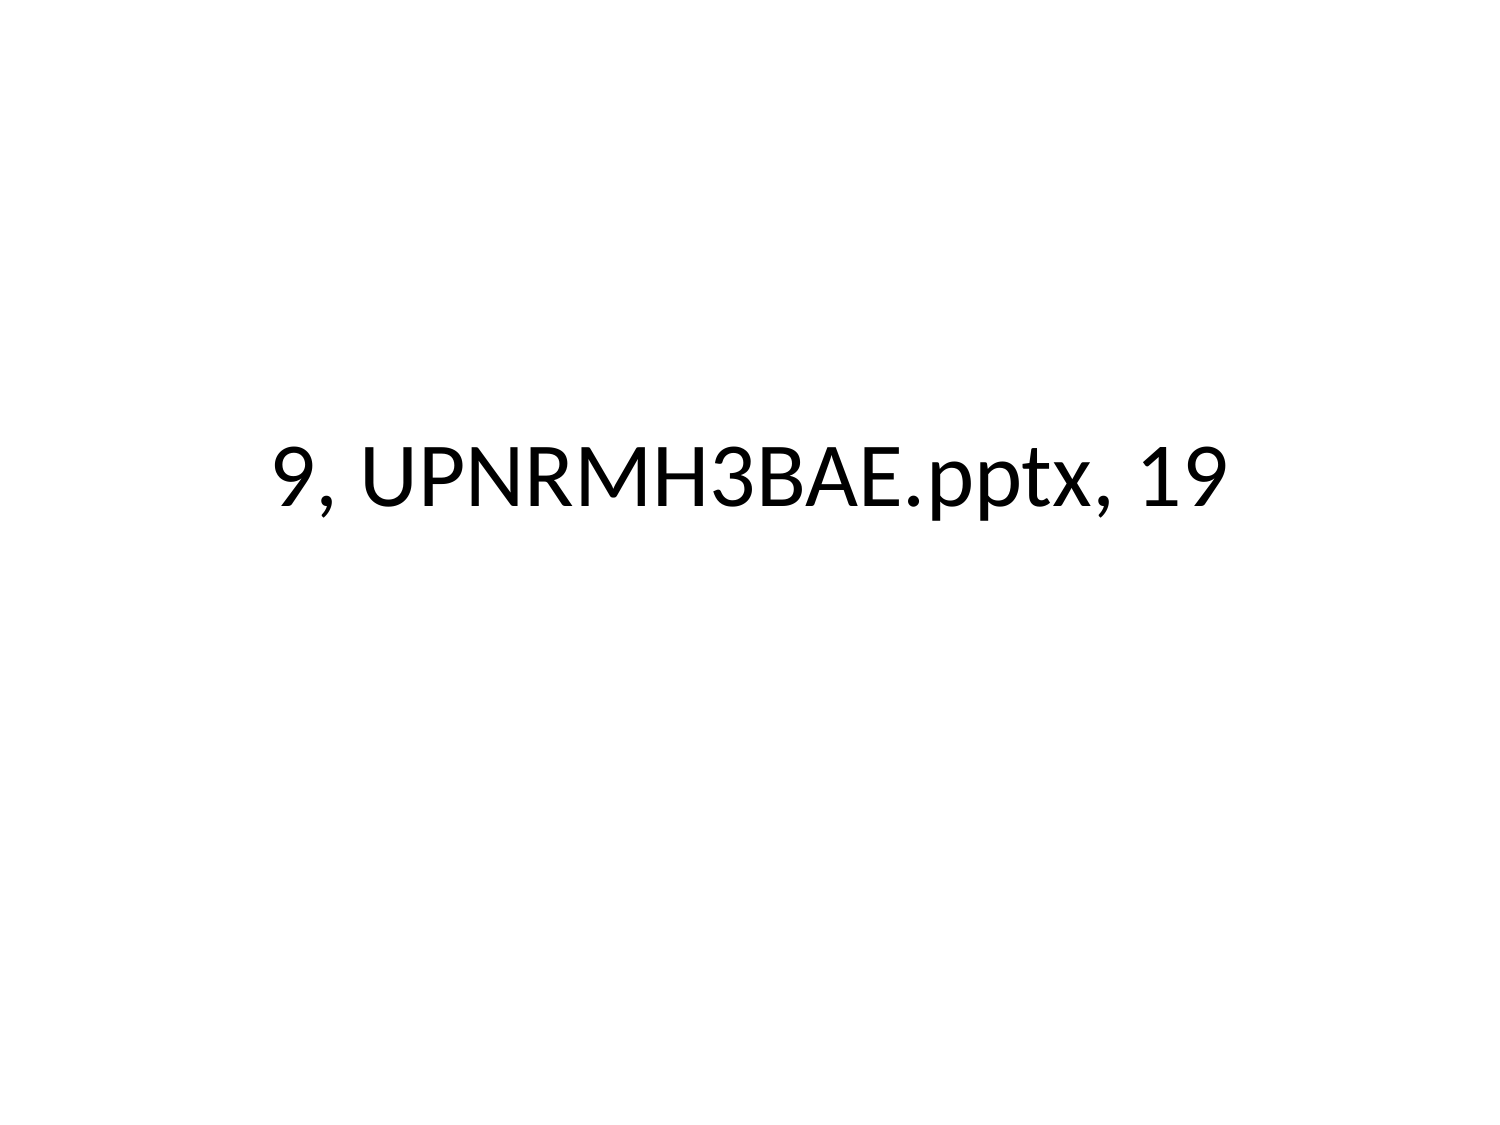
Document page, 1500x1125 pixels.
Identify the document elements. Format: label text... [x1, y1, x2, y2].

title 9, UPNRMH3BAE.pptx, 19 [112, 349, 1388, 591]
